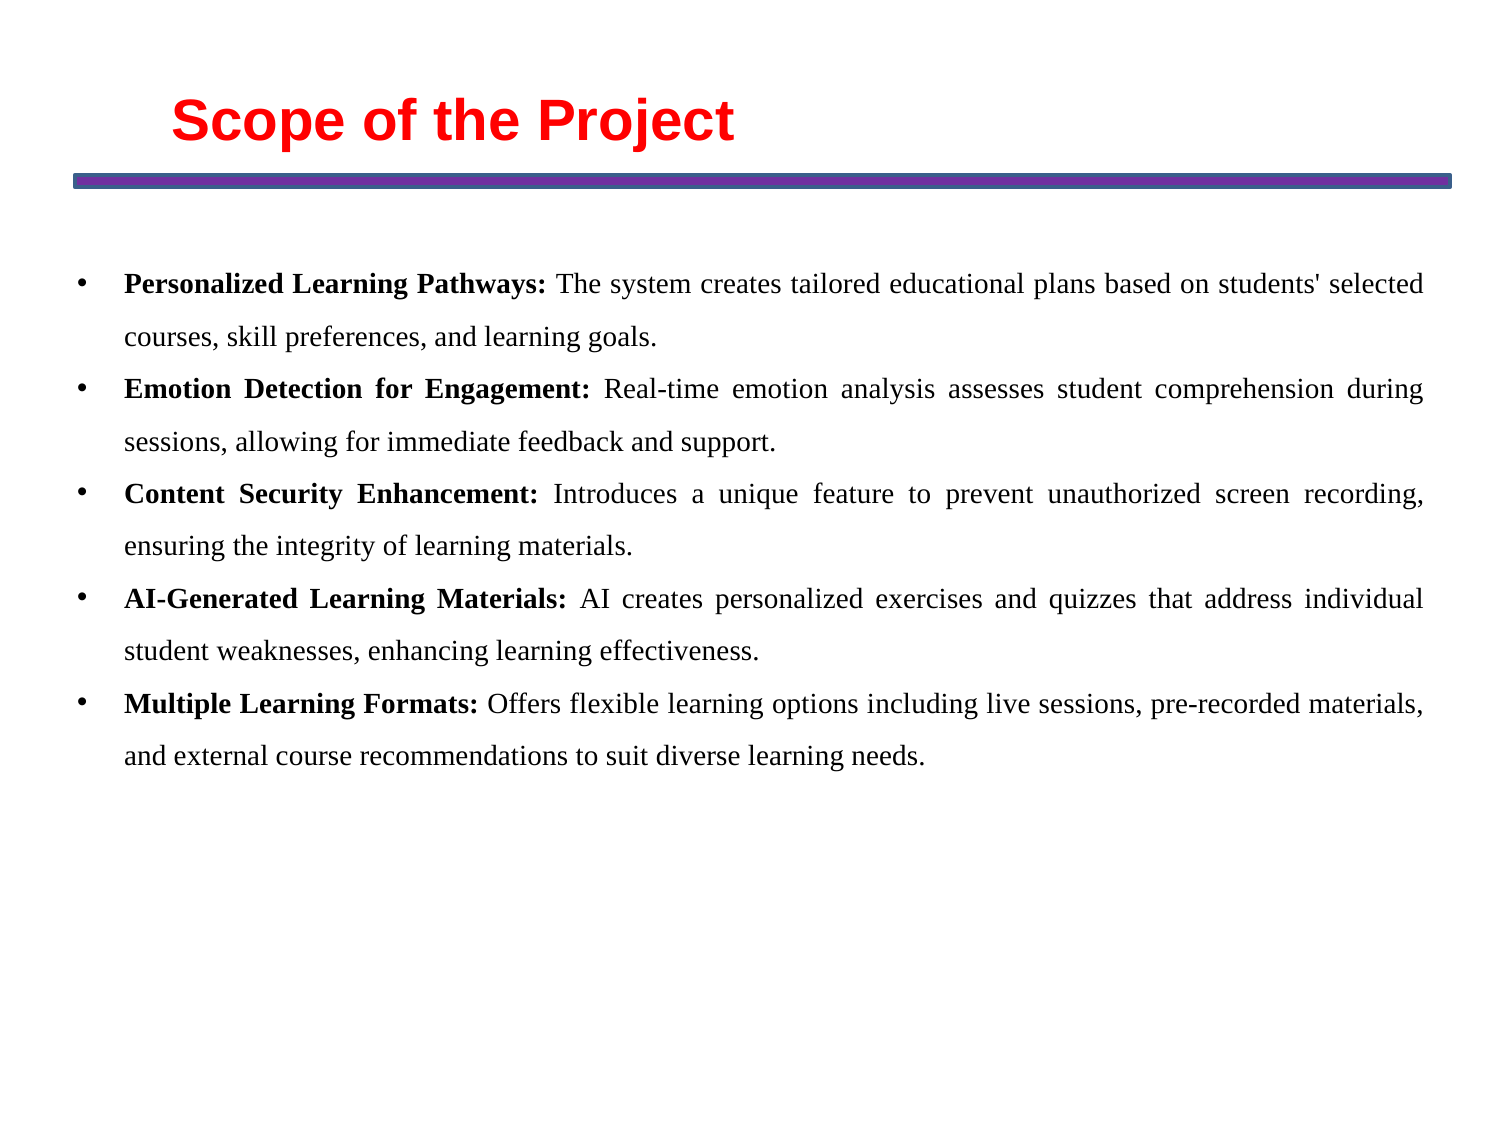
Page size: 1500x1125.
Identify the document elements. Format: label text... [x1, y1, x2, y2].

text_box Personalized Learning Pathways: The system creates tailored educational plans based on students' selected courses, skill preferences, and learning goals. Emotion Detection for Engagement: Real-time emotion analysis assesses student comprehension during sessions, allowing for immediate feedback and support. Content Security Enhancement: Introduces a unique feature to prevent unauthorized screen recording, ensuring the integrity of learning materials. AI-Generated Learning Materials: AI creates personalized exercises and quizzes that address individual student weaknesses, enhancing learning effectiveness. Multiple Learning Formats: Offers flexible learning options including live sessions, pre-recorded materials, and external course recommendations to suit diverse learning needs. [62, 239, 1440, 876]
text_box Scope of the Project [50, 75, 750, 160]
text_box [75, 174, 1450, 188]
